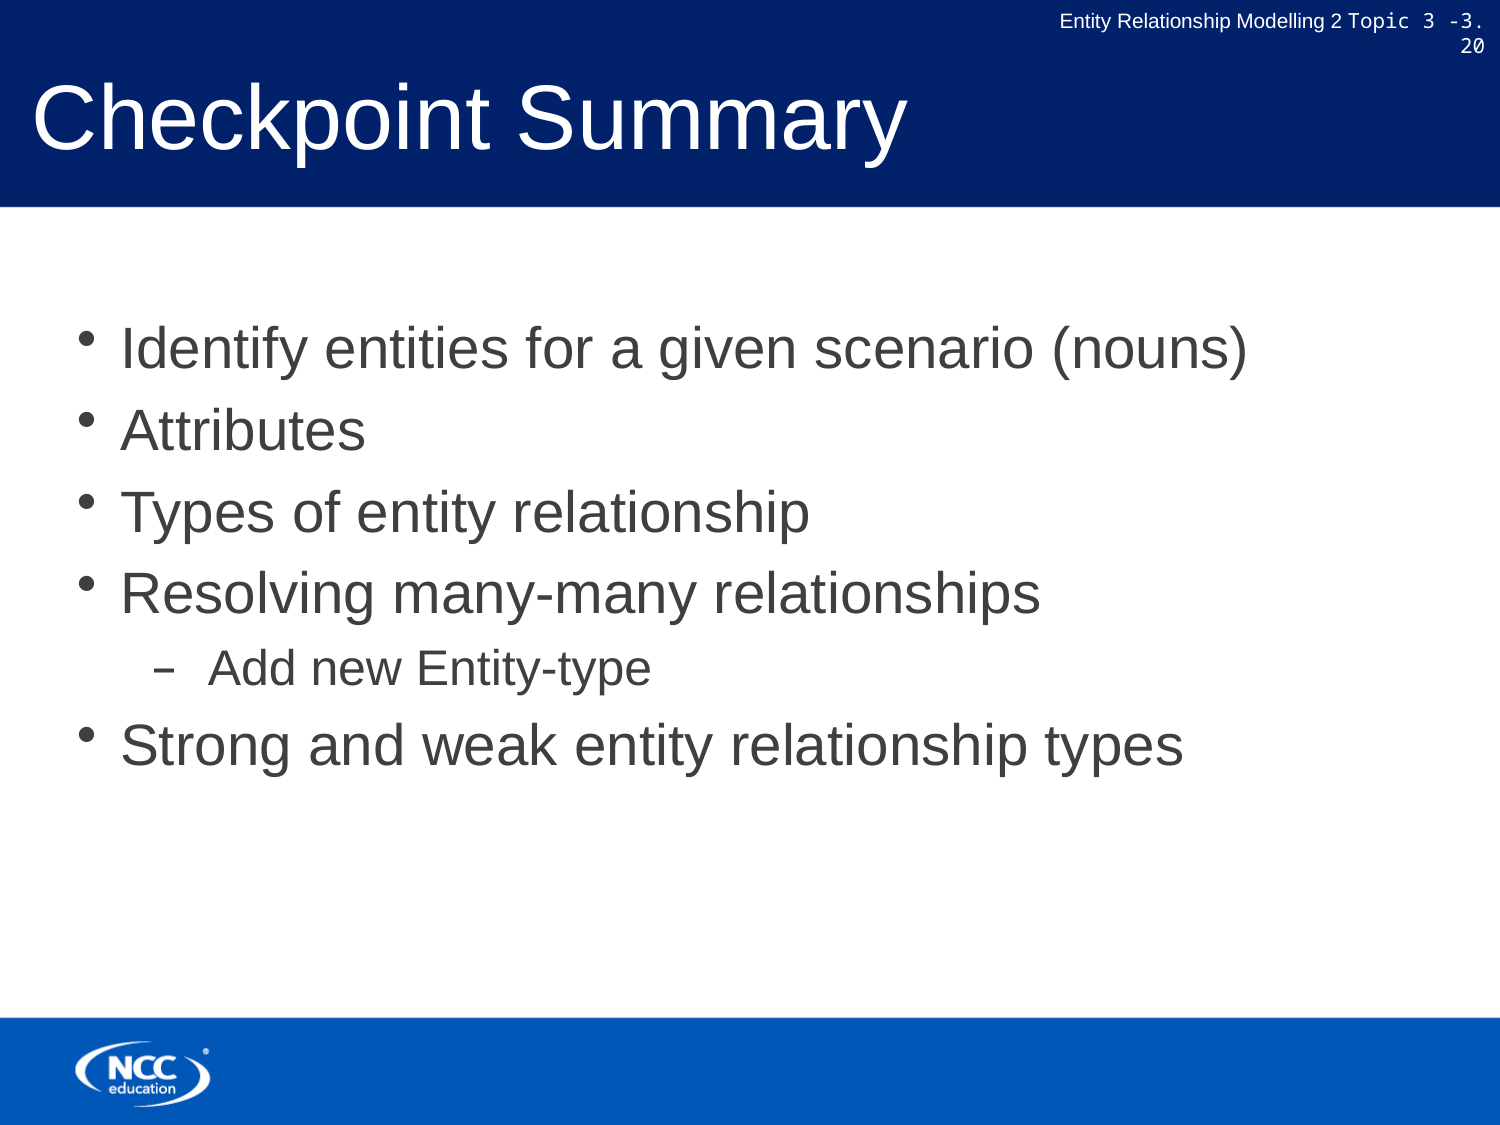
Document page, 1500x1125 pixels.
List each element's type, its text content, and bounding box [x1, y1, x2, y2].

list Identify entities for a given scenario (nouns) Attributes Types of entity relationship Resolving many-many relationships Add new Entity-type Strong and weak entity relationship types [17, 302, 1471, 1012]
picture [0, 0, 1500, 1125]
title Checkpoint Summary [16, 19, 1459, 207]
